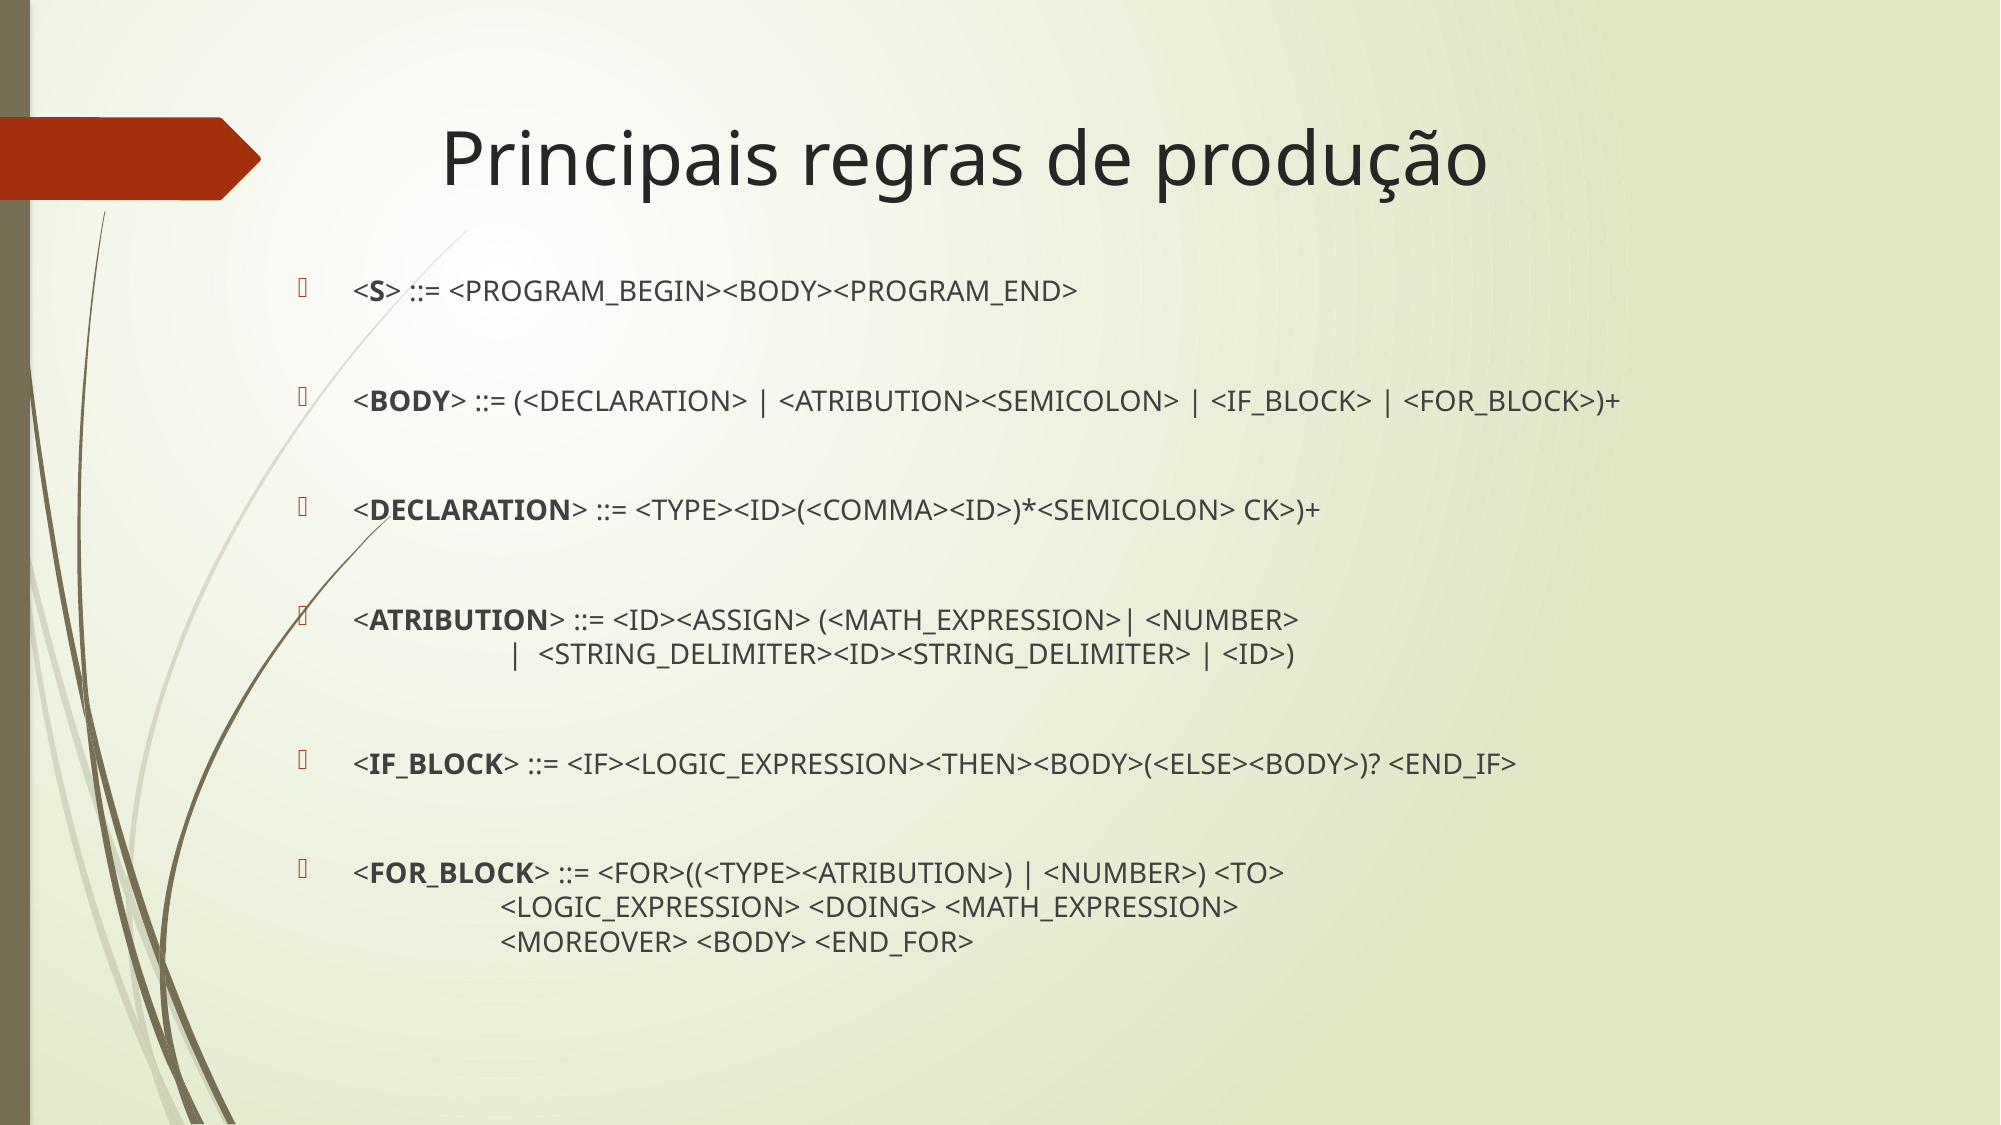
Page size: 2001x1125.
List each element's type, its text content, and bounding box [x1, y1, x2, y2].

title Principais regras de produção [425, 102, 1888, 265]
list <S> ::= <PROGRAM_BEGIN><BODY><PROGRAM_END> <BODY> ::= (<DECLARATION> | <ATRIBUTION><SEMICOLON> | <IF_BLOCK> | <FOR_BLOCK>)+ <DECLARATION> ::= <TYPE><ID>(<COMMA><ID>)*<SEMICOLON> CK>)+ <ATRIBUTION> ::= <ID><ASSIGN> (<MATH_EXPRESSION>| <NUMBER> | <STRING_DELIMITER><ID><STRING_DELIMITER> | <ID>) <IF_BLOCK> ::= <IF><LOGIC_EXPRESSION><THEN><BODY>(<ELSE><BODY>)? <END_IF> <FOR_BLOCK> ::= <FOR>((<TYPE><ATRIBUTION>) | <NUMBER>) <TO> <LOGIC_EXPRESSION> <DOING> <MATH_EXPRESSION> <MOREOVER> <BODY> <END_FOR> [282, 265, 1888, 1061]
